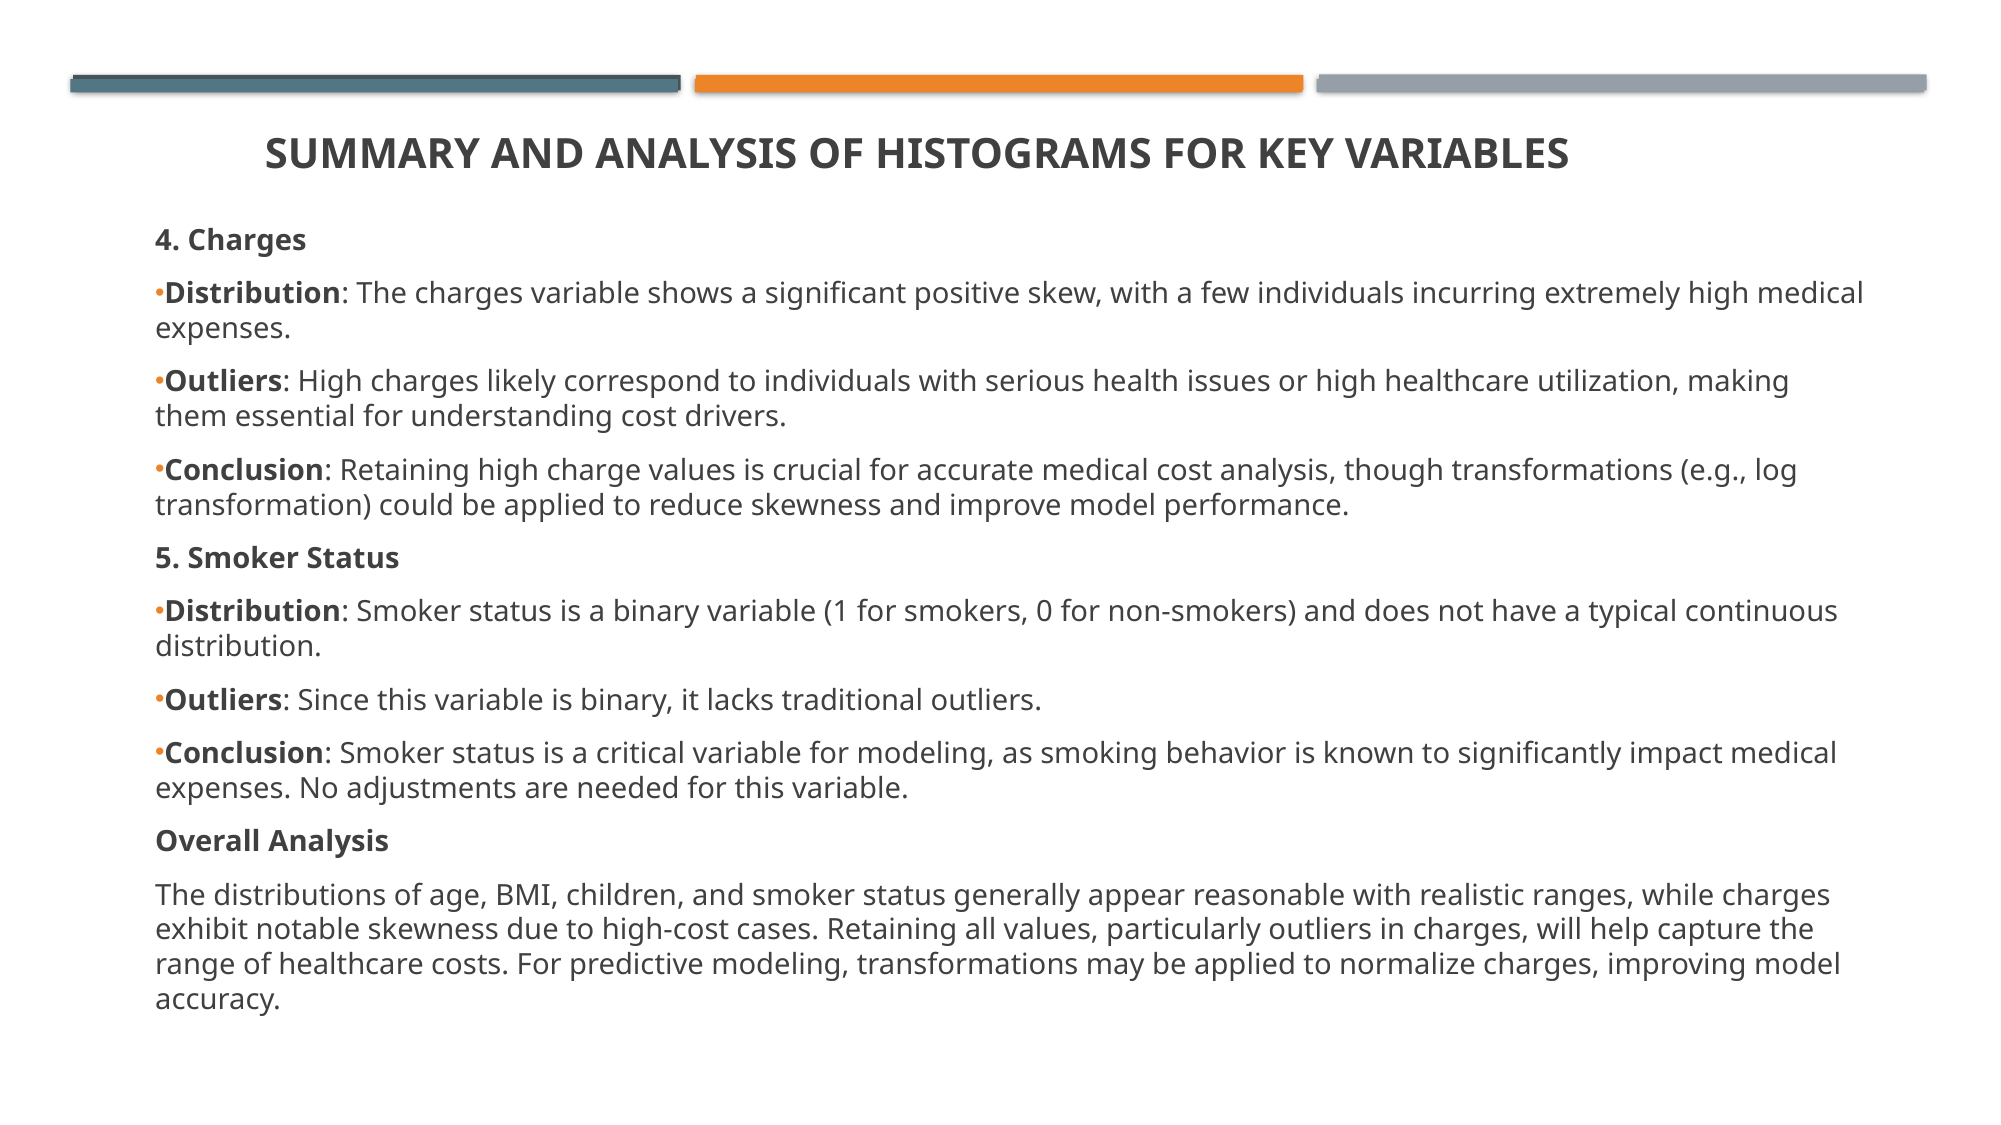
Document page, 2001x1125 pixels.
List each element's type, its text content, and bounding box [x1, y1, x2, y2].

subtitle 4. Charges Distribution: The charges variable shows a significant positive skew, with a few individuals incurring extremely high medical expenses. Outliers: High charges likely correspond to individuals with serious health issues or high healthcare utilization, making them essential for understanding cost drivers. Conclusion: Retaining high charge values is crucial for accurate medical cost analysis, though transformations (e.g., log transformation) could be applied to reduce skewness and improve model performance. 5. Smoker Status Distribution: Smoker status is a binary variable (1 for smokers, 0 for non-smokers) and does not have a typical continuous distribution. Outliers: Since this variable is binary, it lacks traditional outliers. Conclusion: Smoker status is a critical variable for modeling, as smoking behavior is known to significantly impact medical expenses. No adjustments are needed for this variable. Overall Analysis The distributions of age, BMI, children, and smoker status generally appear reasonable with realistic ranges, while charges exhibit notable skewness due to high-cost cases. Retaining all values, particularly outliers in charges, will help capture the range of healthcare costs. For predictive modeling, transformations may be applied to normalize charges, improving model accuracy. [140, 213, 1886, 1021]
title Summary and Analysis of Histograms for Key Variables [249, 113, 1750, 185]
